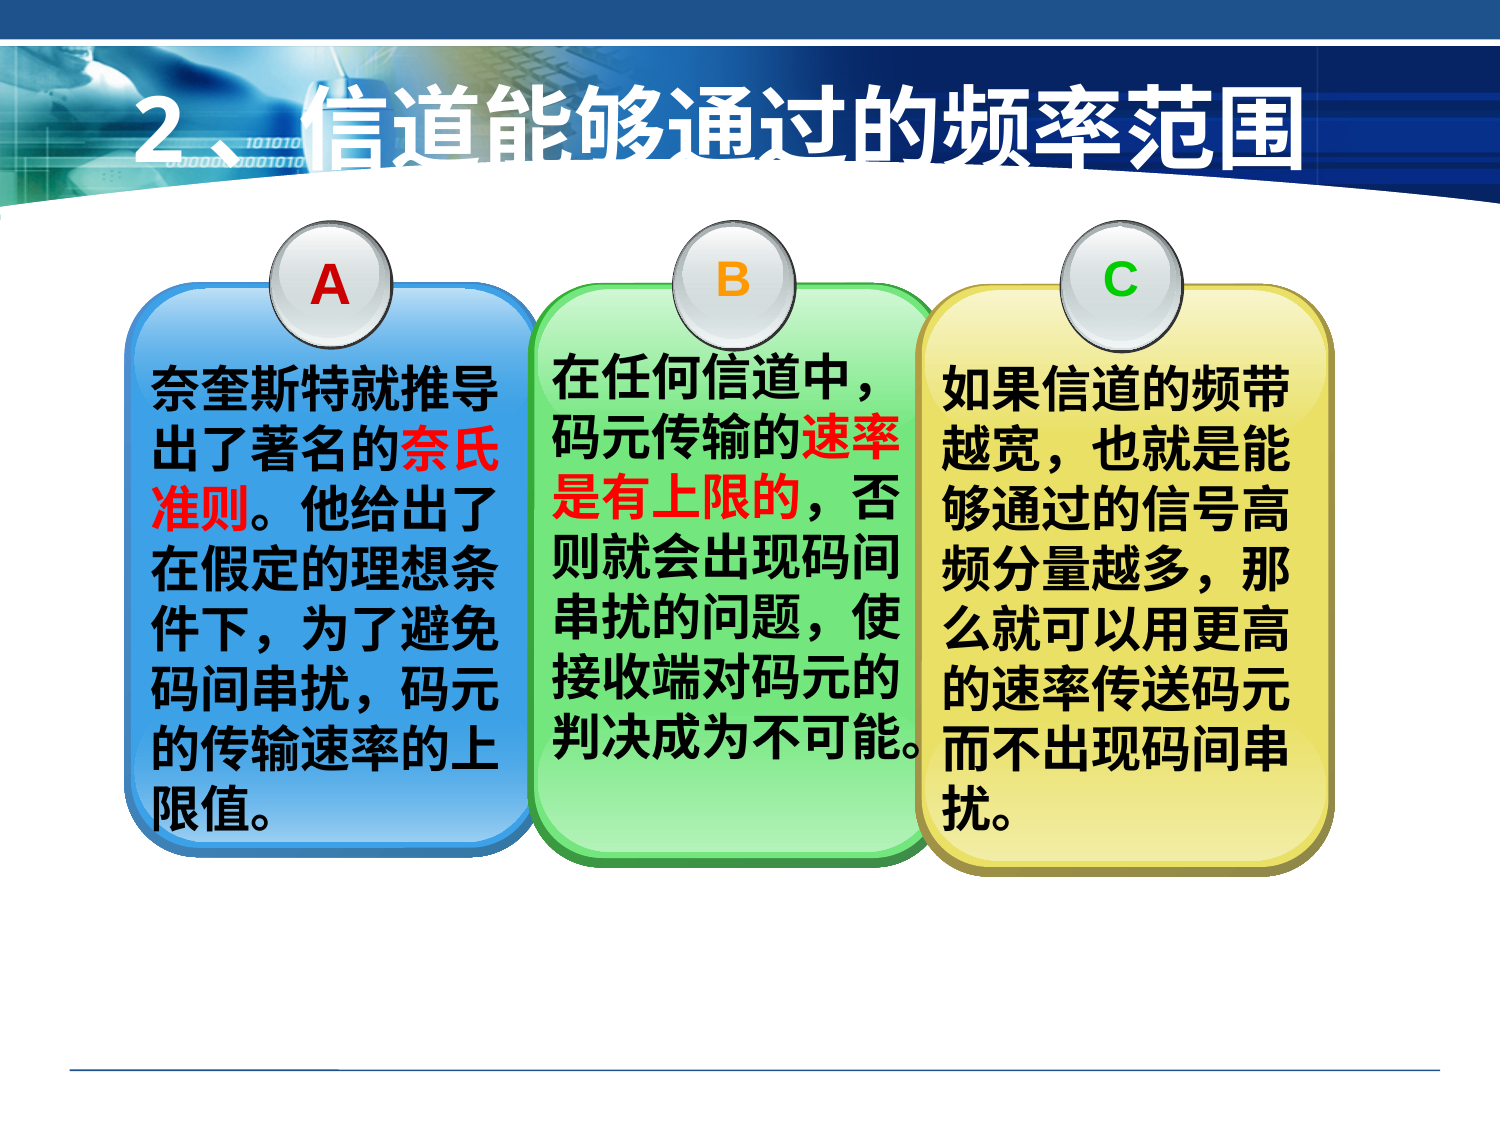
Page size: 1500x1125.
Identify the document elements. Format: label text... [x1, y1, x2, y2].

picture [0, 46, 1500, 206]
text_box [915, 219, 1335, 877]
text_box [124, 220, 525, 858]
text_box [527, 219, 913, 868]
text_box 2、信道能够通过的频率范围 [76, 54, 1365, 197]
